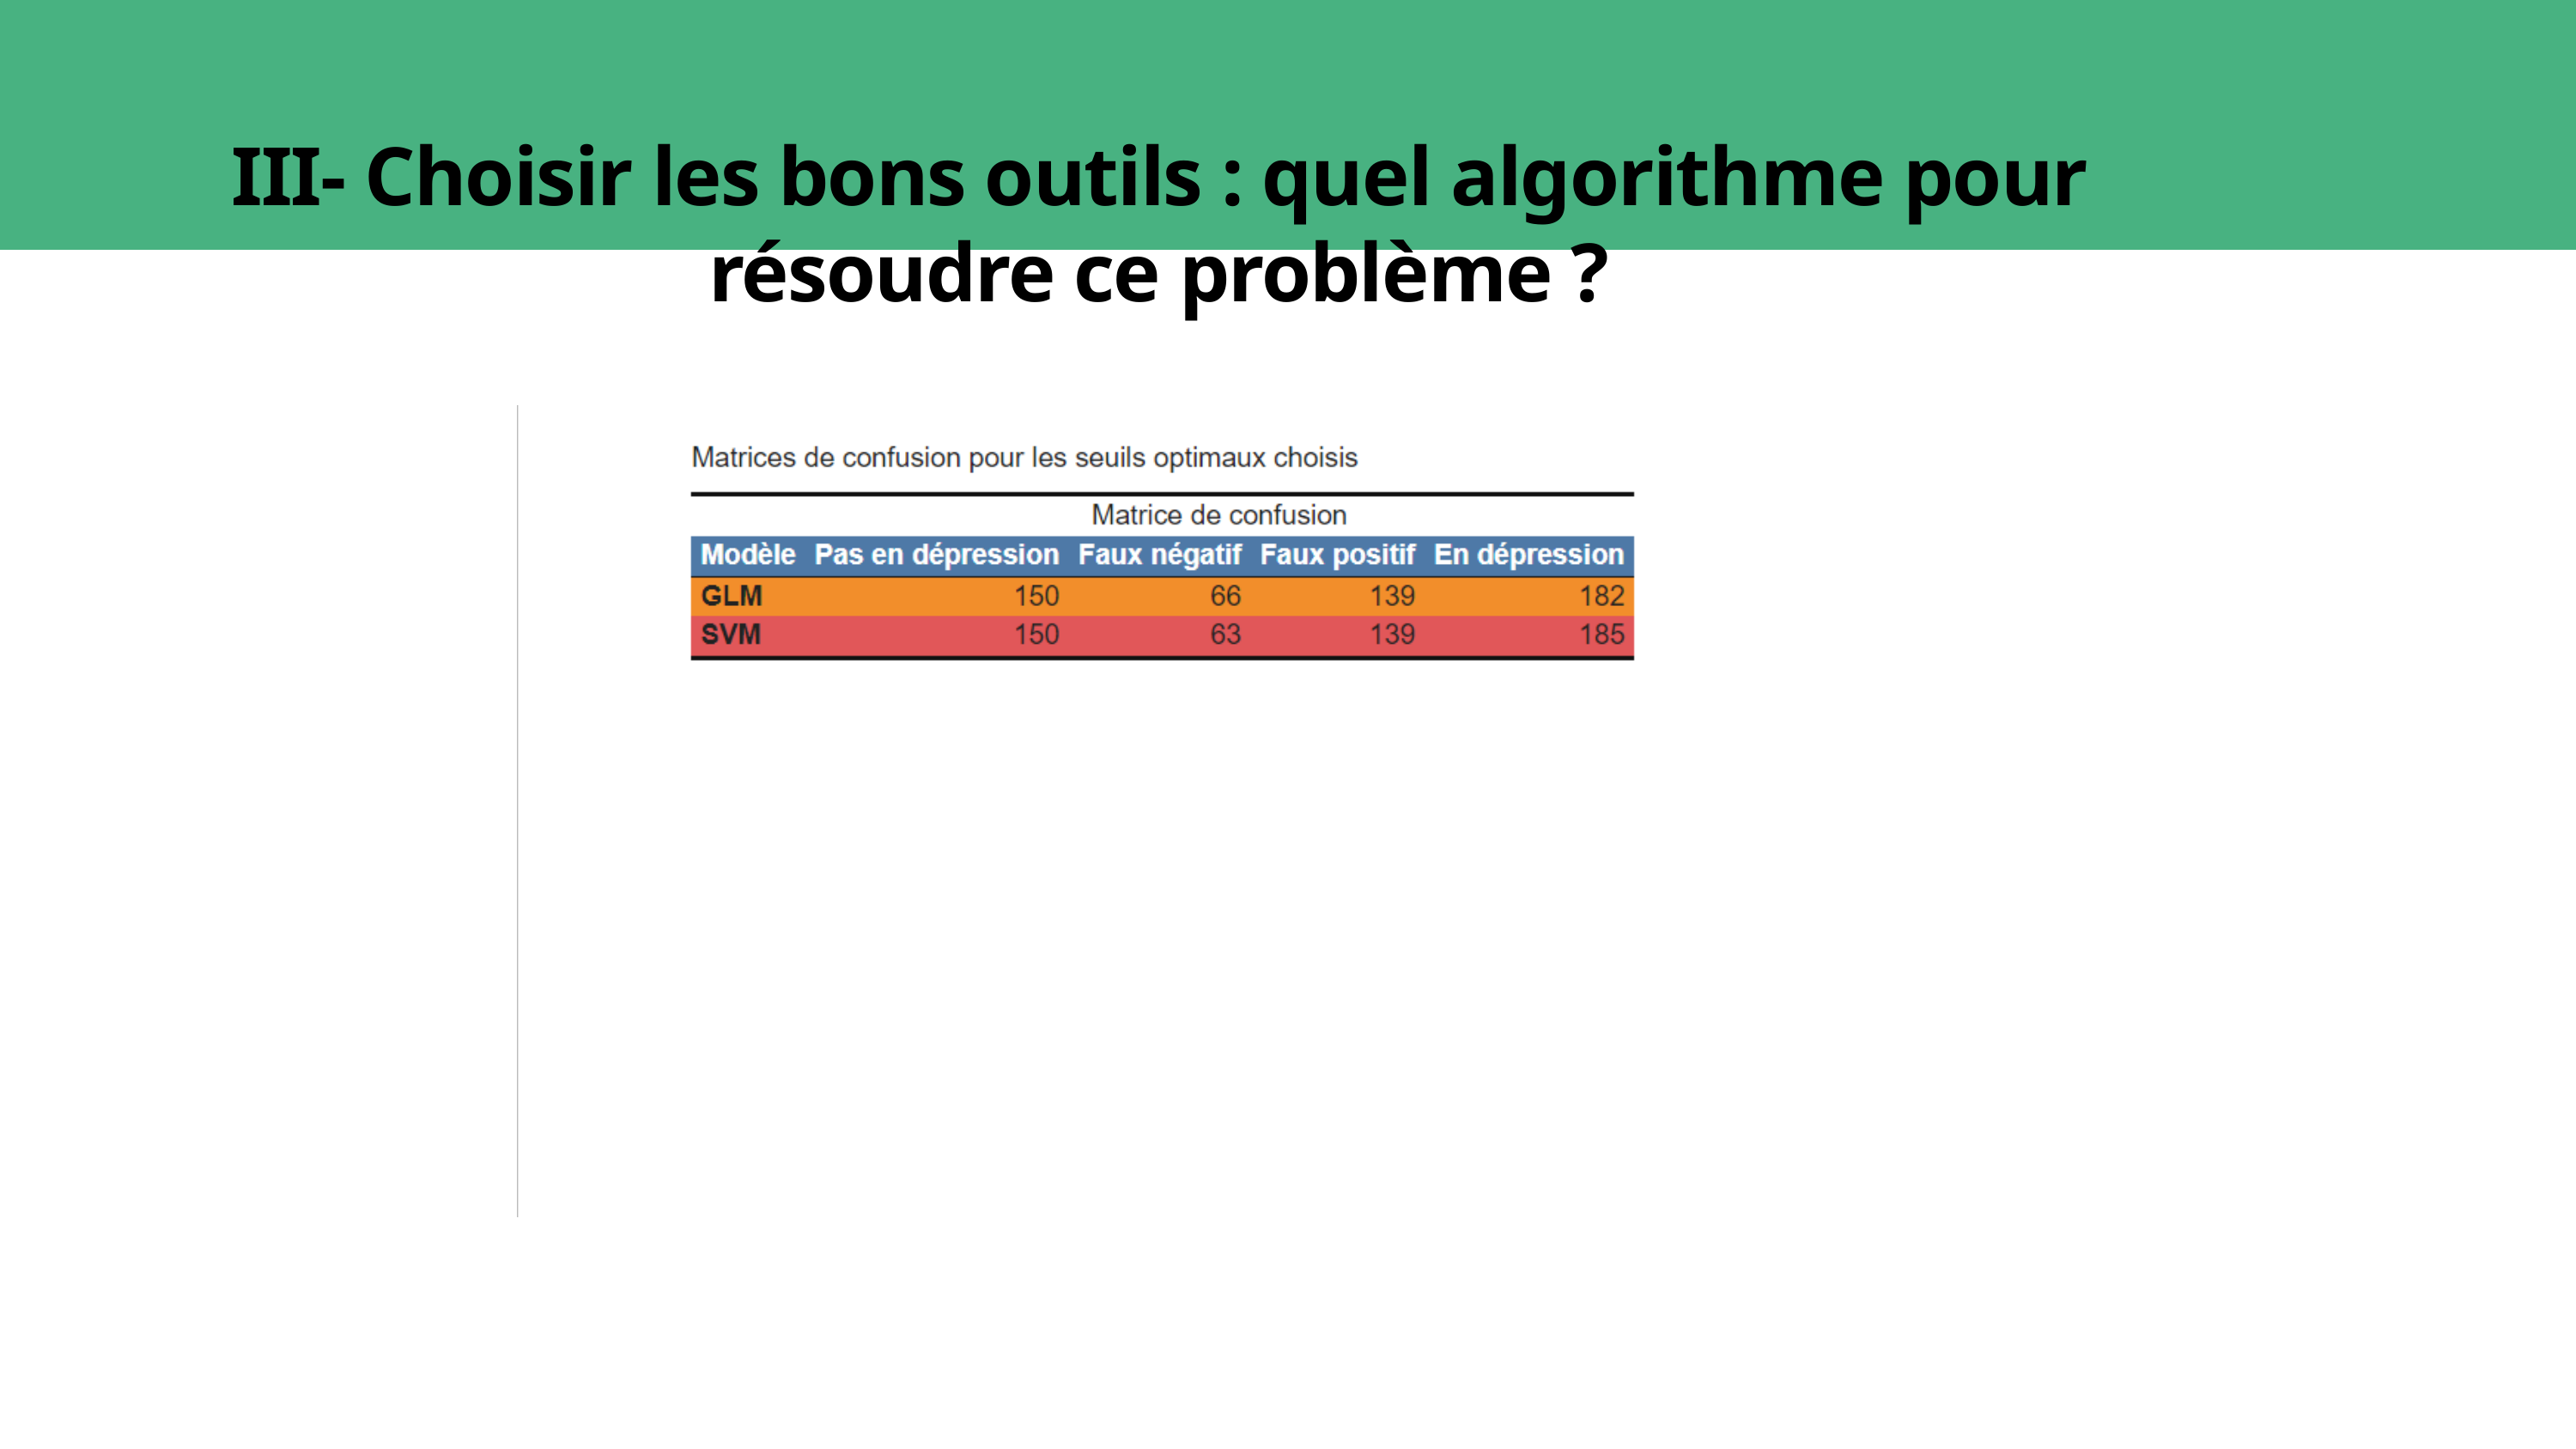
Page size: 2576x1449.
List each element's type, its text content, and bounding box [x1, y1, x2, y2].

text_box [0, 0, 2576, 250]
text_box [517, 405, 1801, 1217]
text_box III- Choisir les bons outils : quel algorithme pour résoudre ce problème ? [56, 124, 2263, 318]
